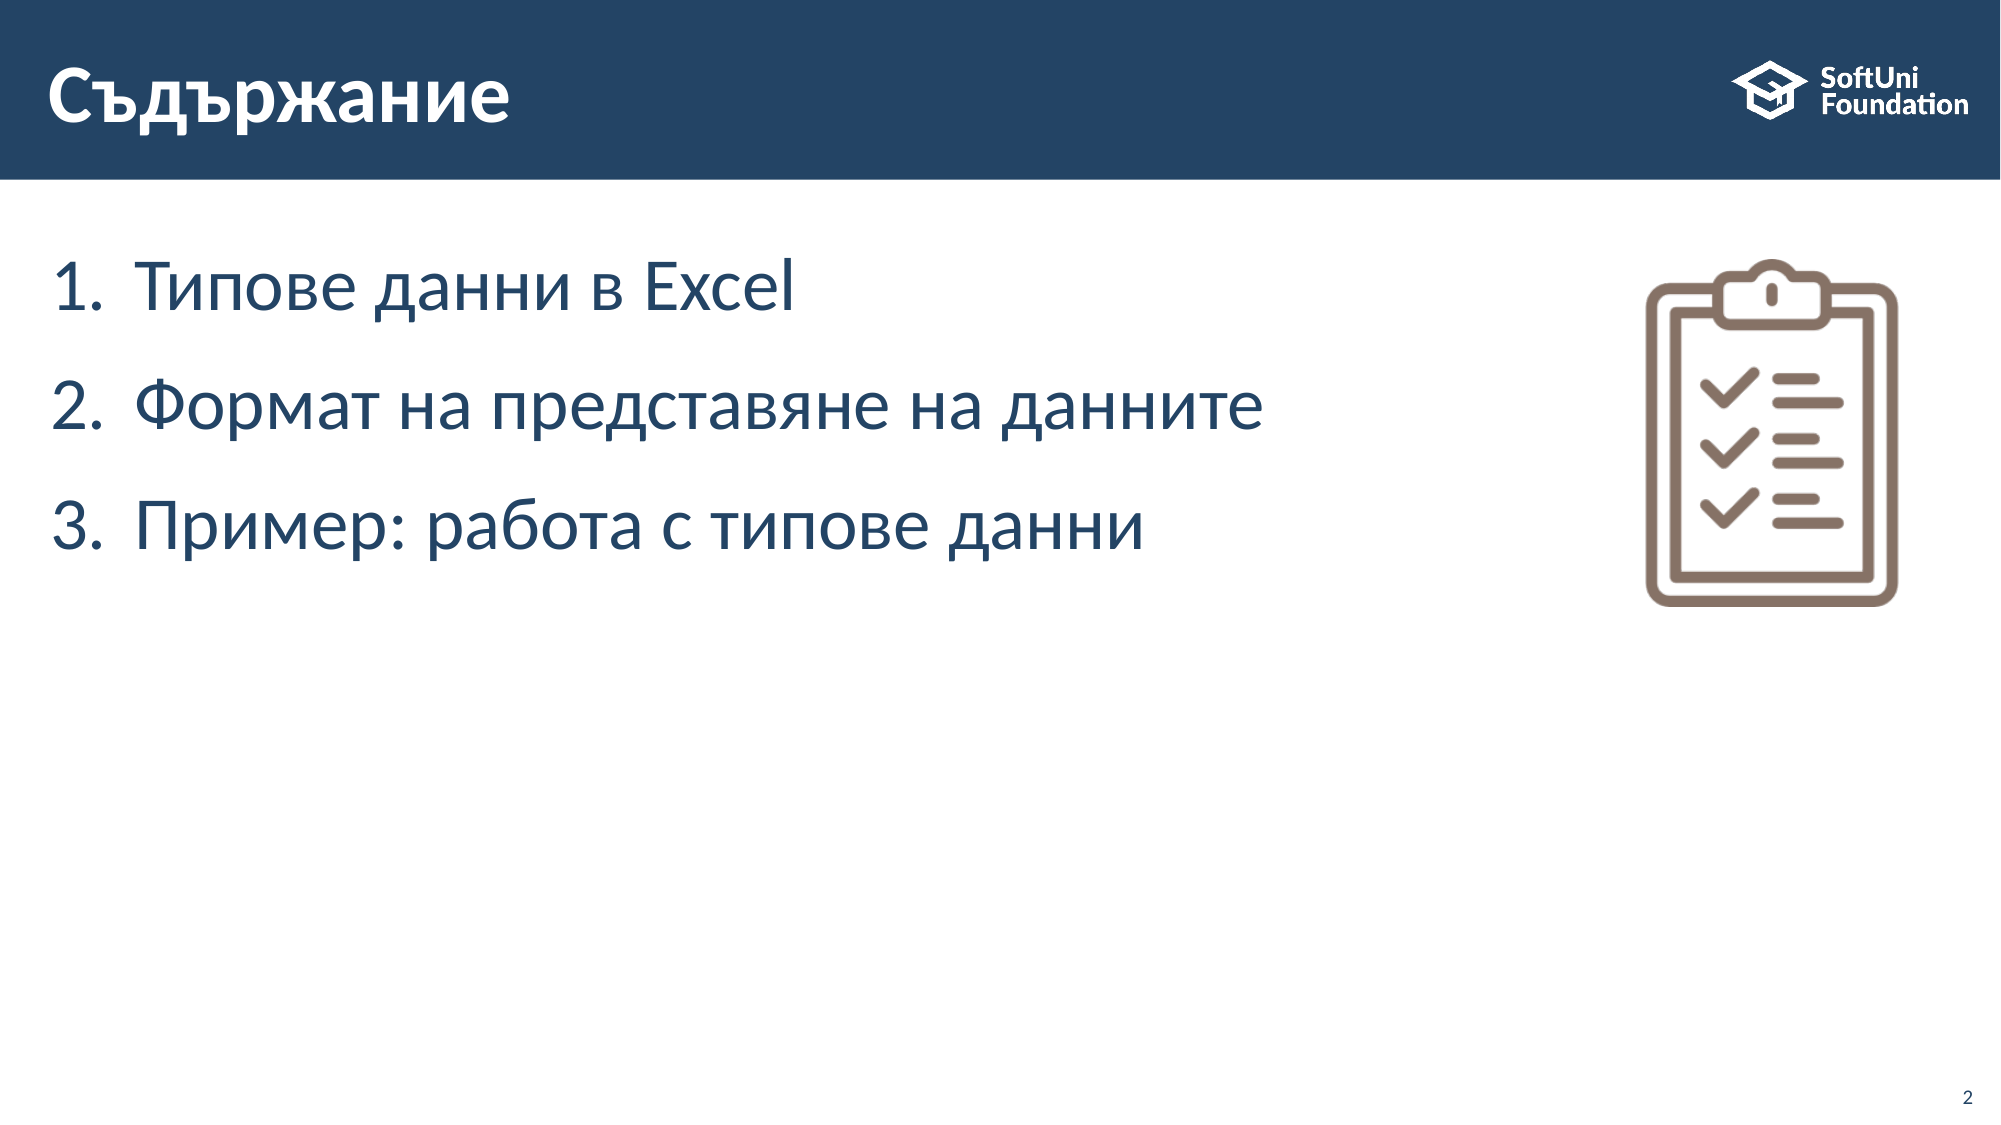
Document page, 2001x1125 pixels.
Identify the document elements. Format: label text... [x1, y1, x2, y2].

picture [1731, 60, 1968, 120]
text_box 2 [1927, 1067, 1989, 1117]
picture [1641, 259, 1902, 607]
list Типове данни в Excel Формат на представяне на данните Пример: работа с типове данни [32, 224, 1621, 1080]
title Съдържание [31, 16, 1716, 162]
